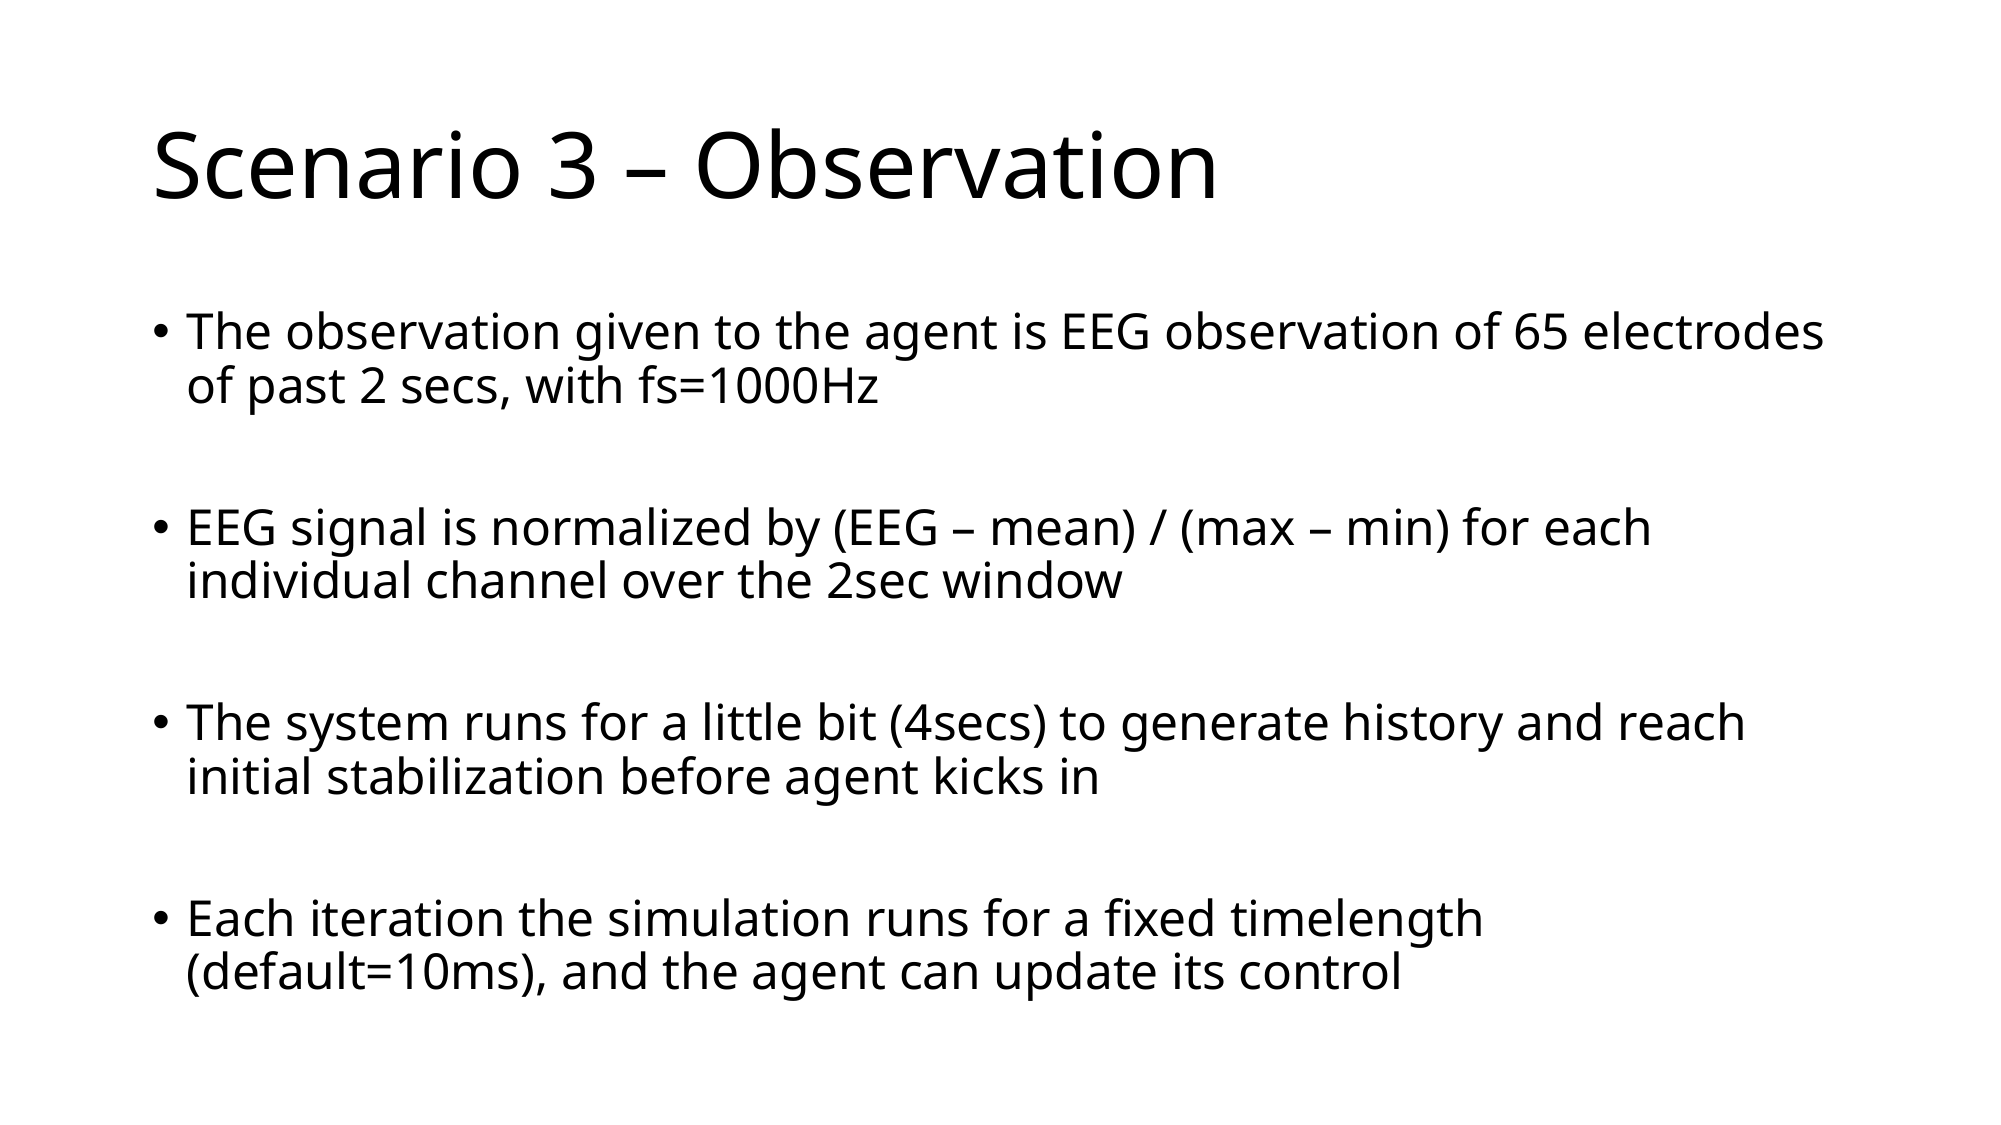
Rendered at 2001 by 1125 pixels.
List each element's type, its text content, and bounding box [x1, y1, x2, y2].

list The observation given to the agent is EEG observation of 65 electrodes of past 2 secs, with fs=1000Hz EEG signal is normalized by (EEG – mean) / (max – min) for each individual channel over the 2sec window The system runs for a little bit (4secs) to generate history and reach initial stabilization before agent kicks in Each iteration the simulation runs for a fixed timelength (default=10ms), and the agent can update its control [137, 299, 1863, 1014]
title Scenario 3 – Observation [137, 59, 1863, 278]
